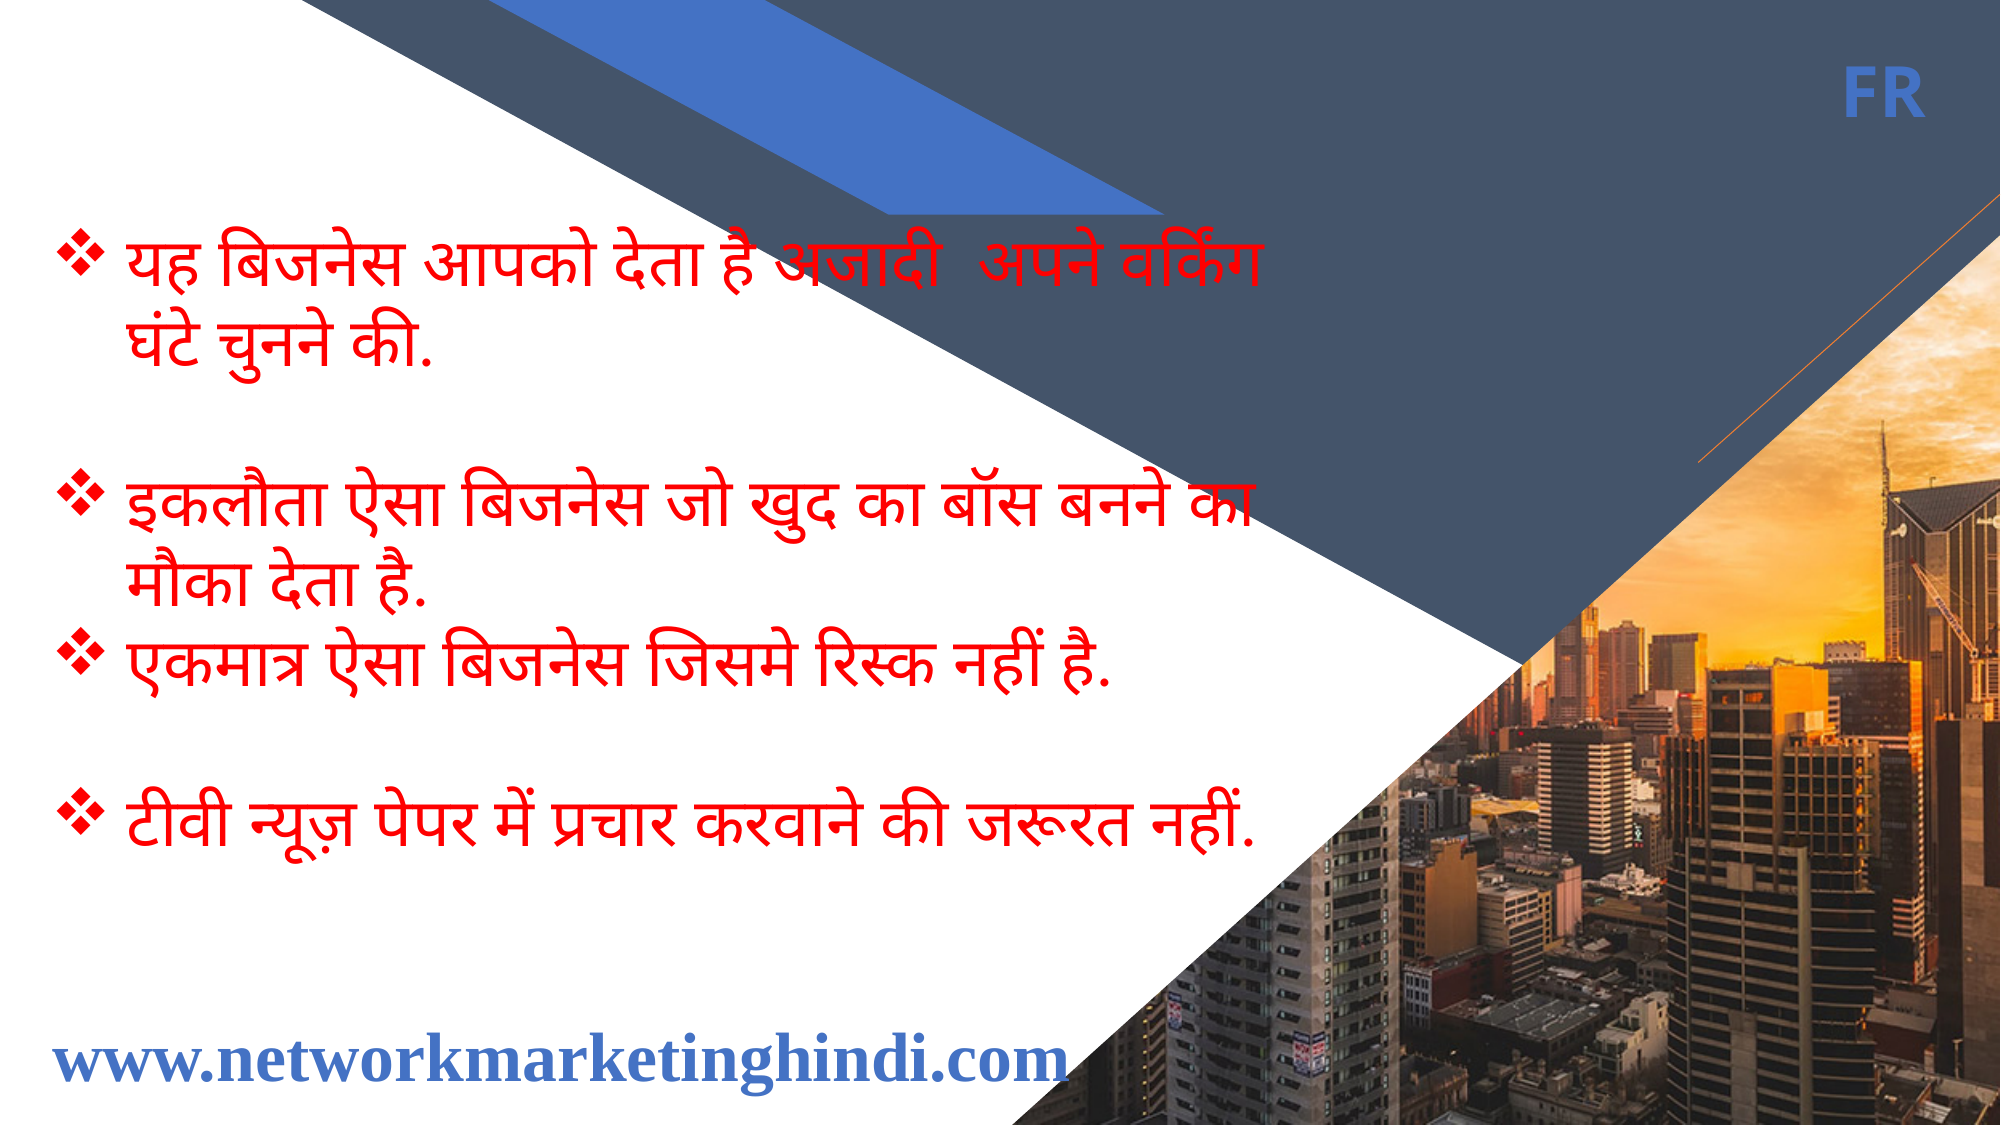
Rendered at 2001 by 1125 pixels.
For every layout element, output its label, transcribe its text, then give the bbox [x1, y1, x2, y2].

text_box www.networkmarketinghindi.com [37, 1012, 1012, 1097]
text_box यह बिजनेस आपको देता है अजादी अपने वर्किंग घंटे चुनने की. इकलौता ऐसा बिजनेस जो खुद का बॉस बनने का मौका देता है. एकमात्र ऐसा बिजनेस जिसमे रिस्क नहीं है. टीवी न्यूज़ पेपर में प्रचार करवाने की जरूरत नहीं. [37, 212, 1369, 868]
picture [1012, 235, 2000, 1125]
